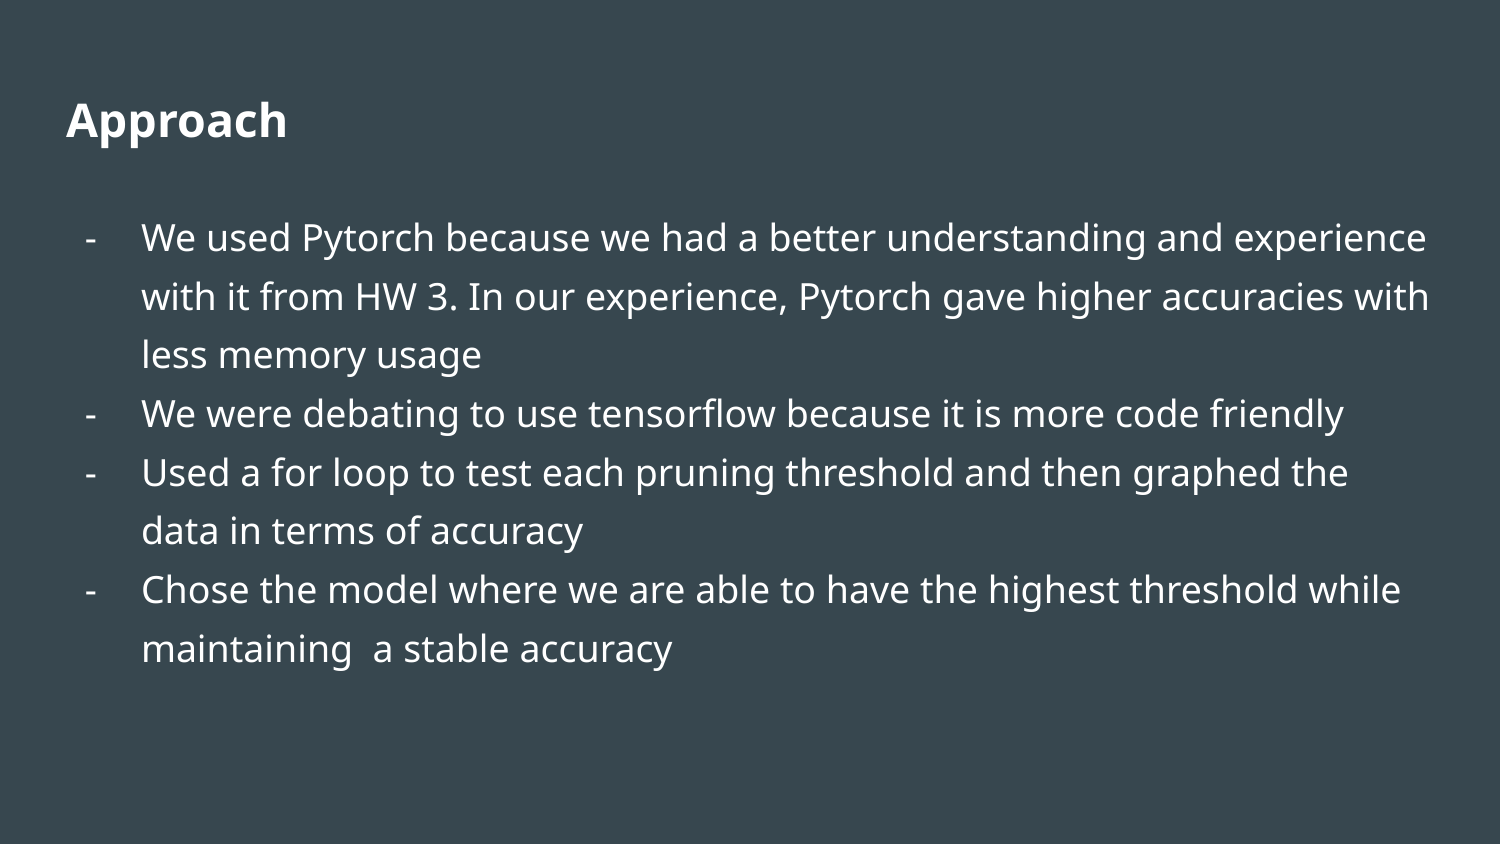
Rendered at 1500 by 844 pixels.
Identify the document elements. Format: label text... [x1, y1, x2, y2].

list We used Pytorch because we had a better understanding and experience with it from HW 3. In our experience, Pytorch gave higher accuracies with less memory usage We were debating to use tensorflow because it is more code friendly Used a for loop to test each pruning threshold and then graphed the data in terms of accuracy Chose the model where we are able to have the highest threshold while maintaining a stable accuracy [51, 189, 1449, 750]
title Approach [51, 72, 1449, 167]
